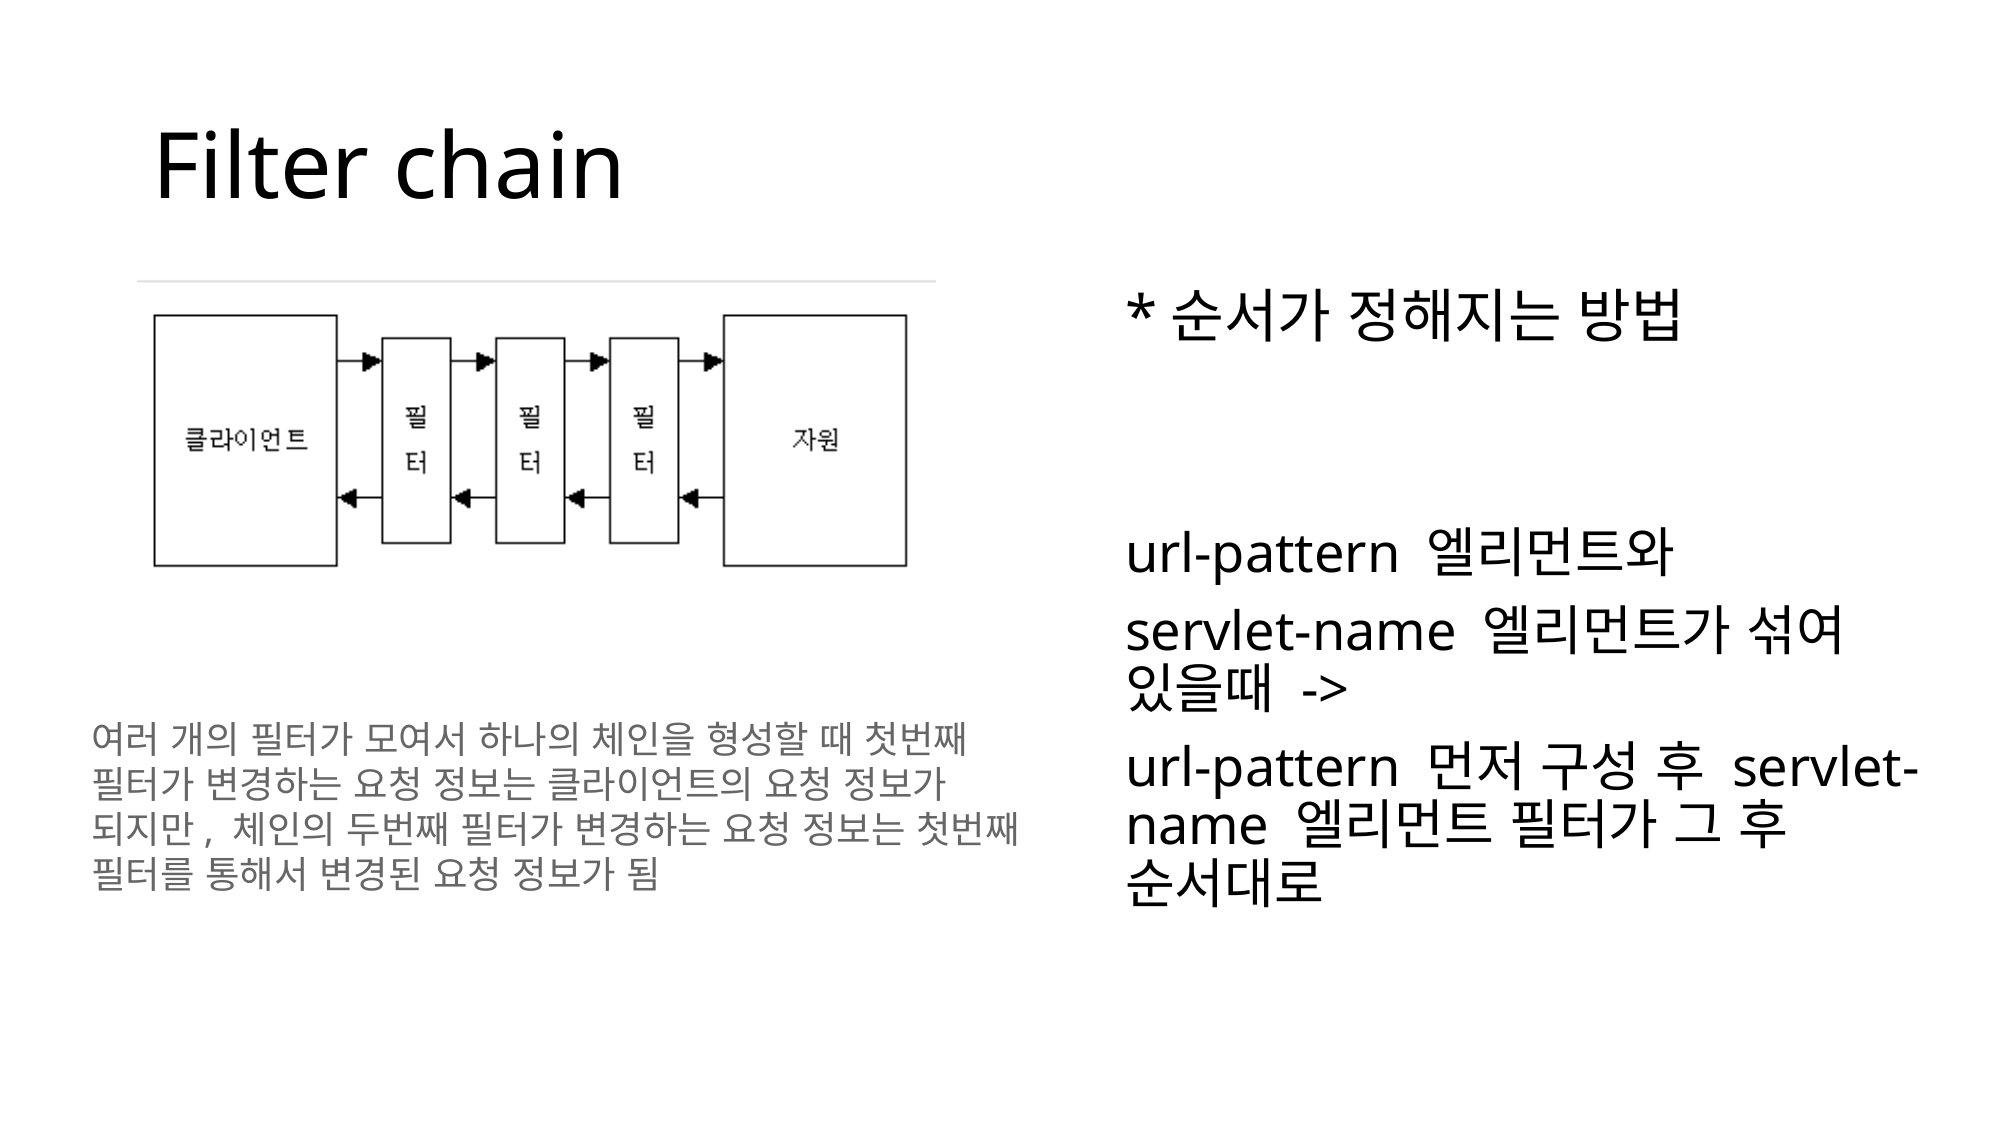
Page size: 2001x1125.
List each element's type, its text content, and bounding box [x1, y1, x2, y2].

title Filter chain [137, 59, 1863, 278]
text_box *순서가 정해지는 방법 [1109, 279, 2000, 434]
text_box 여러 개의 필터가 모여서 하나의 체인을 형성할 때 첫번째 필터가 변경하는 요청 정보는 클라이언트의 요청 정보가 되지만, 체인의 두번째 필터가 변경하는 요청 정보는 첫번째 필터를 통해서 변경된 요청 정보가 됨 [76, 708, 1077, 904]
picture [137, 277, 936, 590]
text_box url-pattern 엘리먼트와 servlet-name 엘리먼트가 섞여 있을때 -> url-pattern 먼저 구성 후 servlet-name 엘리먼트 필터가 그 후 순서대로 [1110, 518, 1957, 925]
